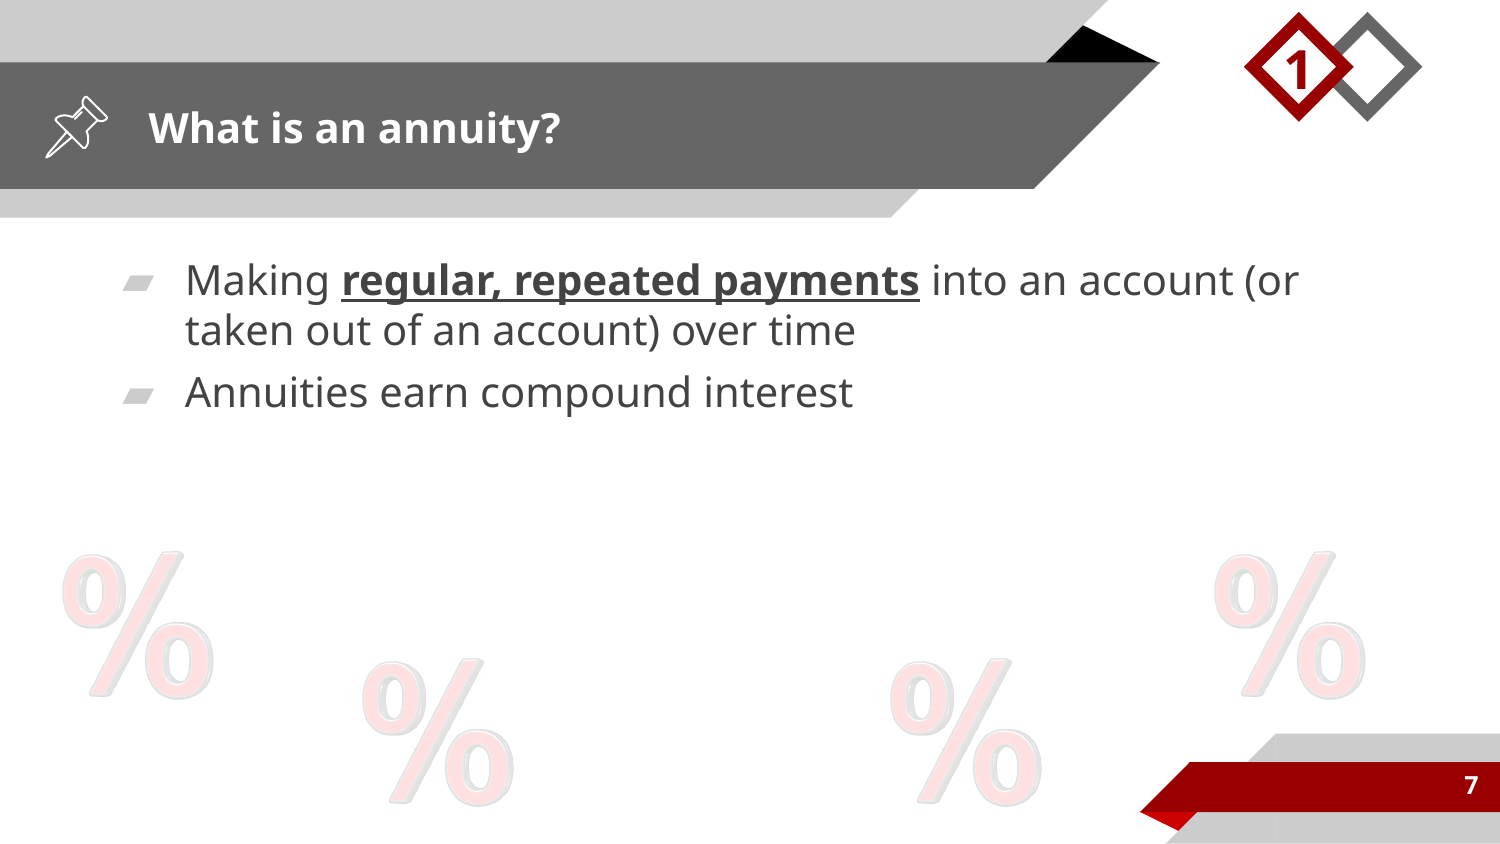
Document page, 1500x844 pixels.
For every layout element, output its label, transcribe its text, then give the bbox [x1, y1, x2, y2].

picture [58, 548, 216, 703]
picture [886, 655, 1044, 809]
picture [1211, 548, 1368, 703]
list Making regular, repeated payments into an account (or taken out of an account) over time Annuities earn compound interest [94, 238, 1345, 767]
title What is an annuity? [133, 64, 1035, 190]
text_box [1252, 7, 1414, 116]
slide_number 7 [1249, 760, 1494, 813]
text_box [45, 96, 108, 158]
picture [359, 655, 517, 809]
